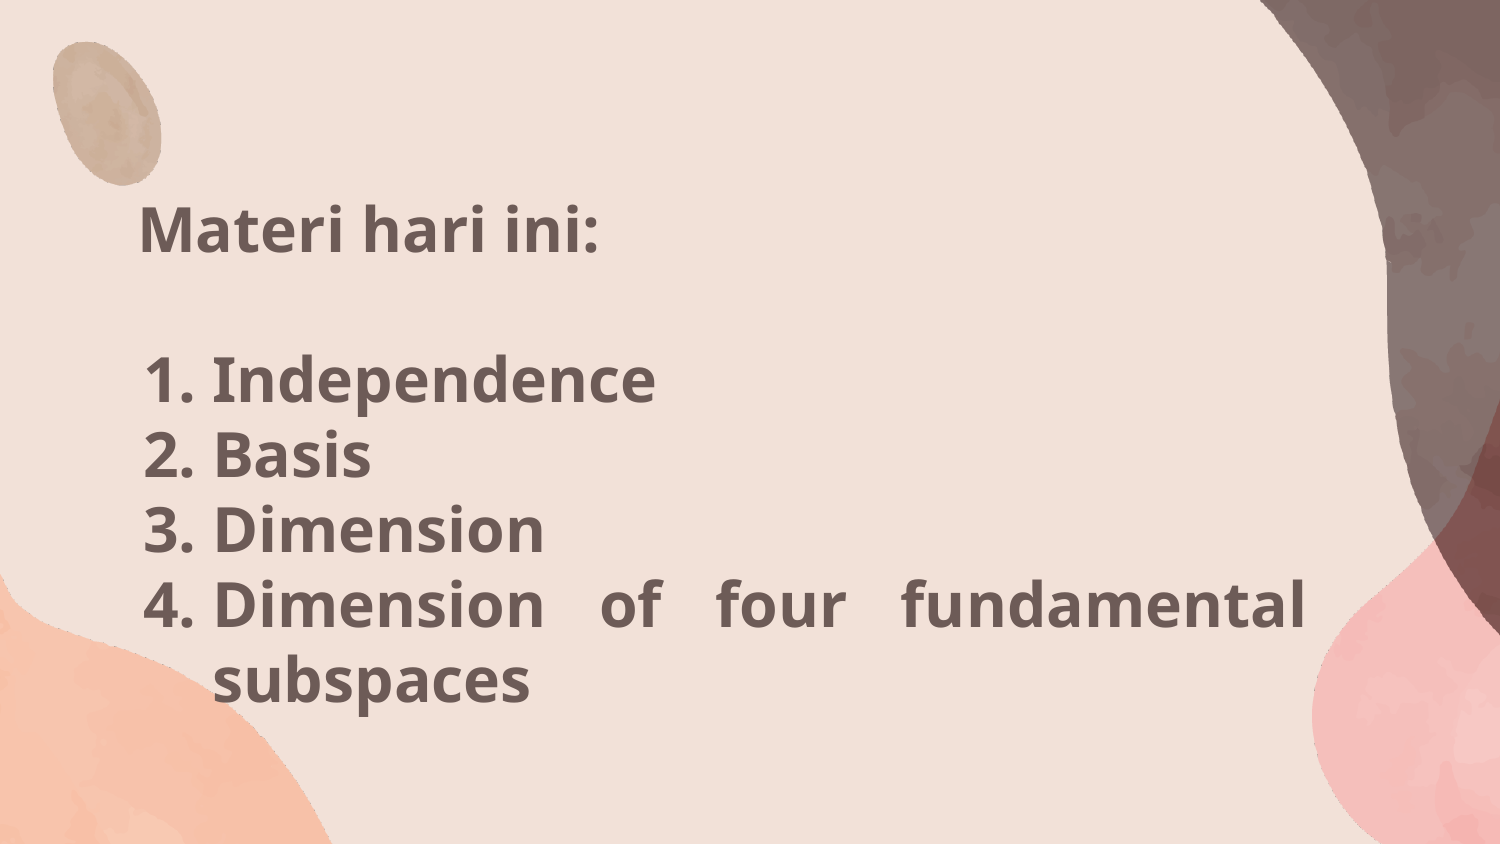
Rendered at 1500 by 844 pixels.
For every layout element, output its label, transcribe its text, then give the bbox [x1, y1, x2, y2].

picture [0, 0, 1500, 844]
title Materi hari ini: Independence Basis Dimension Dimension of four fundamental subspaces [122, 174, 1324, 706]
